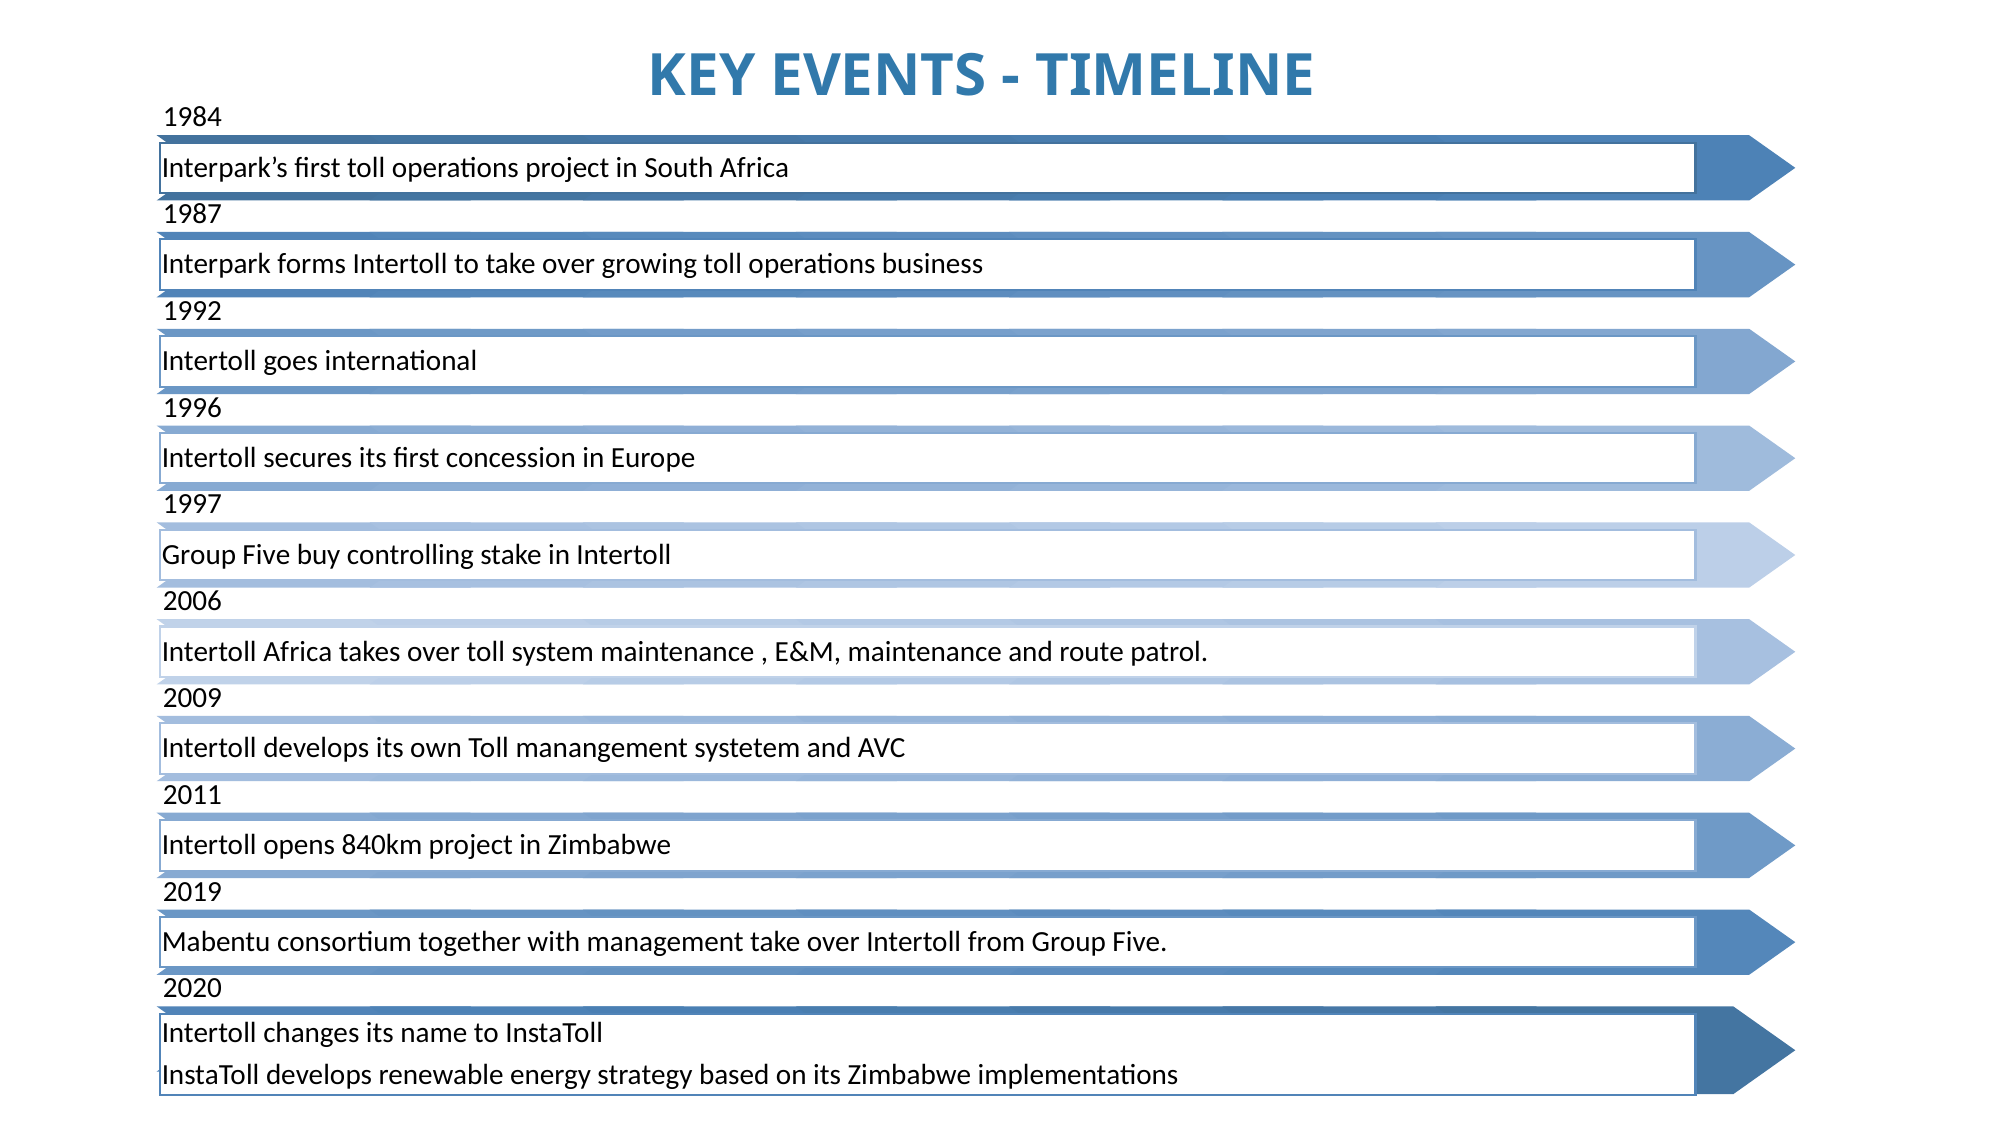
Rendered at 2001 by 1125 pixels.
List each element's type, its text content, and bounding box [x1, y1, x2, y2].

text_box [159, 105, 1794, 1095]
text_box KEY EVENTS - TIMELINE [581, 30, 1382, 105]
